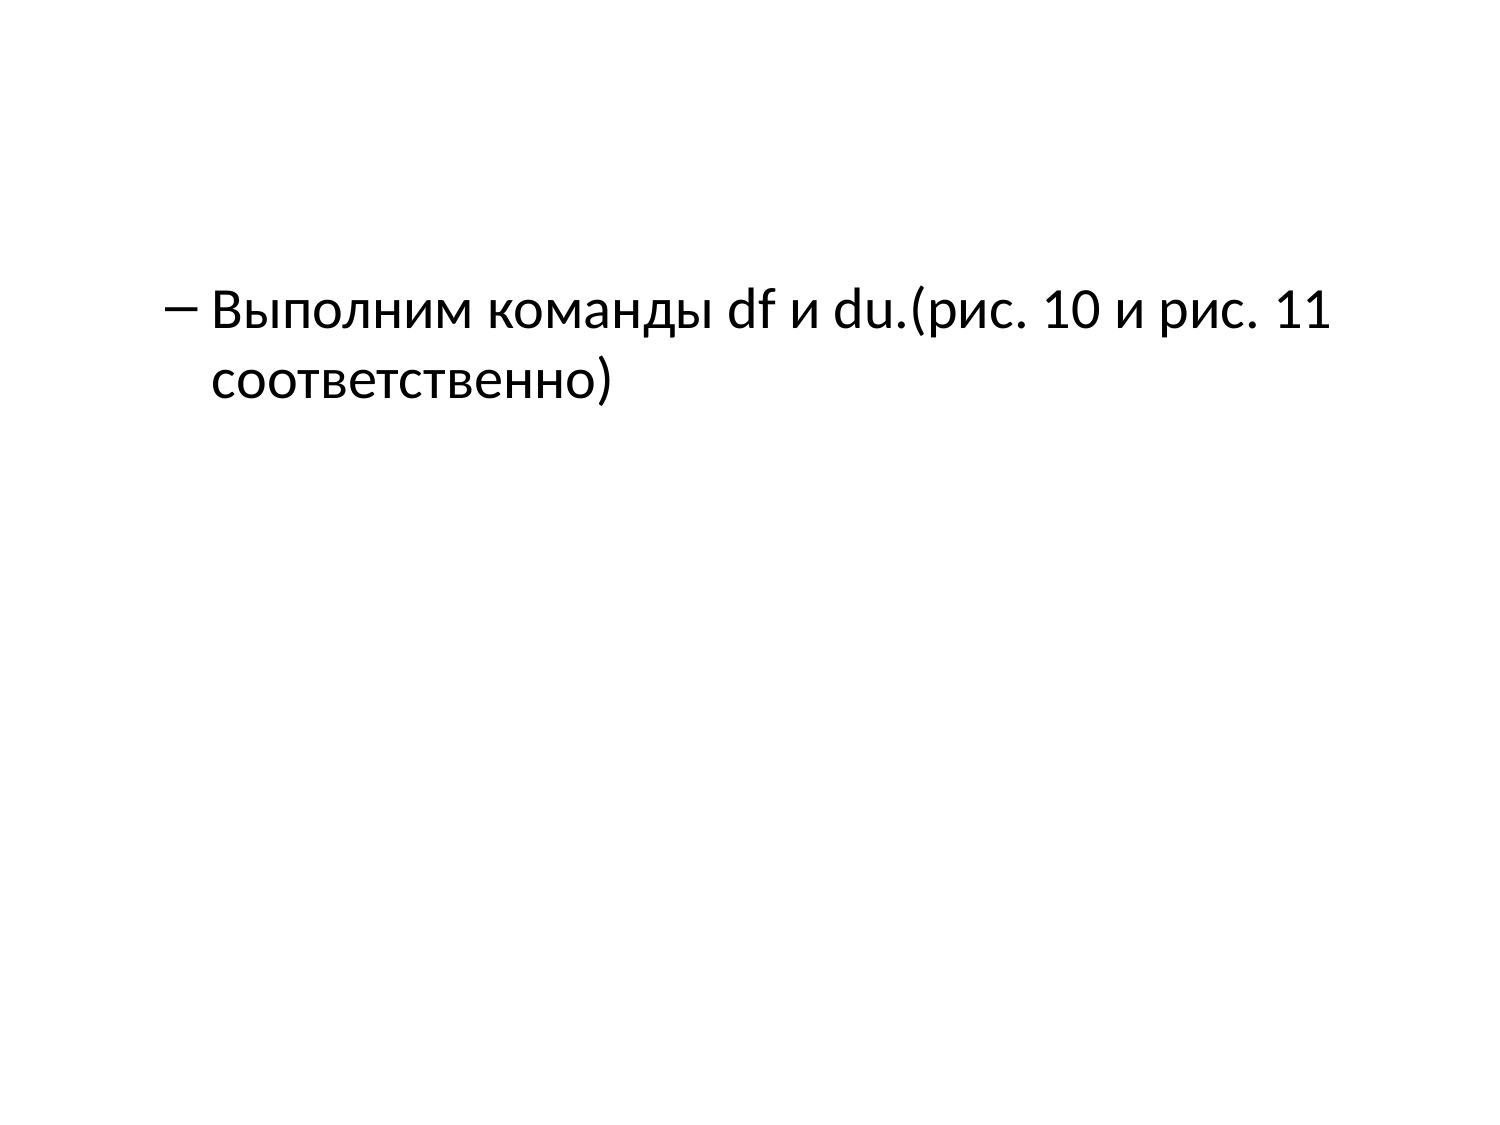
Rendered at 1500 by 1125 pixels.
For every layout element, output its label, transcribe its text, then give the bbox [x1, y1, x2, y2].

list Выполним команды df и du.(рис. 10 и рис. 11 соответственно) [75, 262, 1425, 1005]
